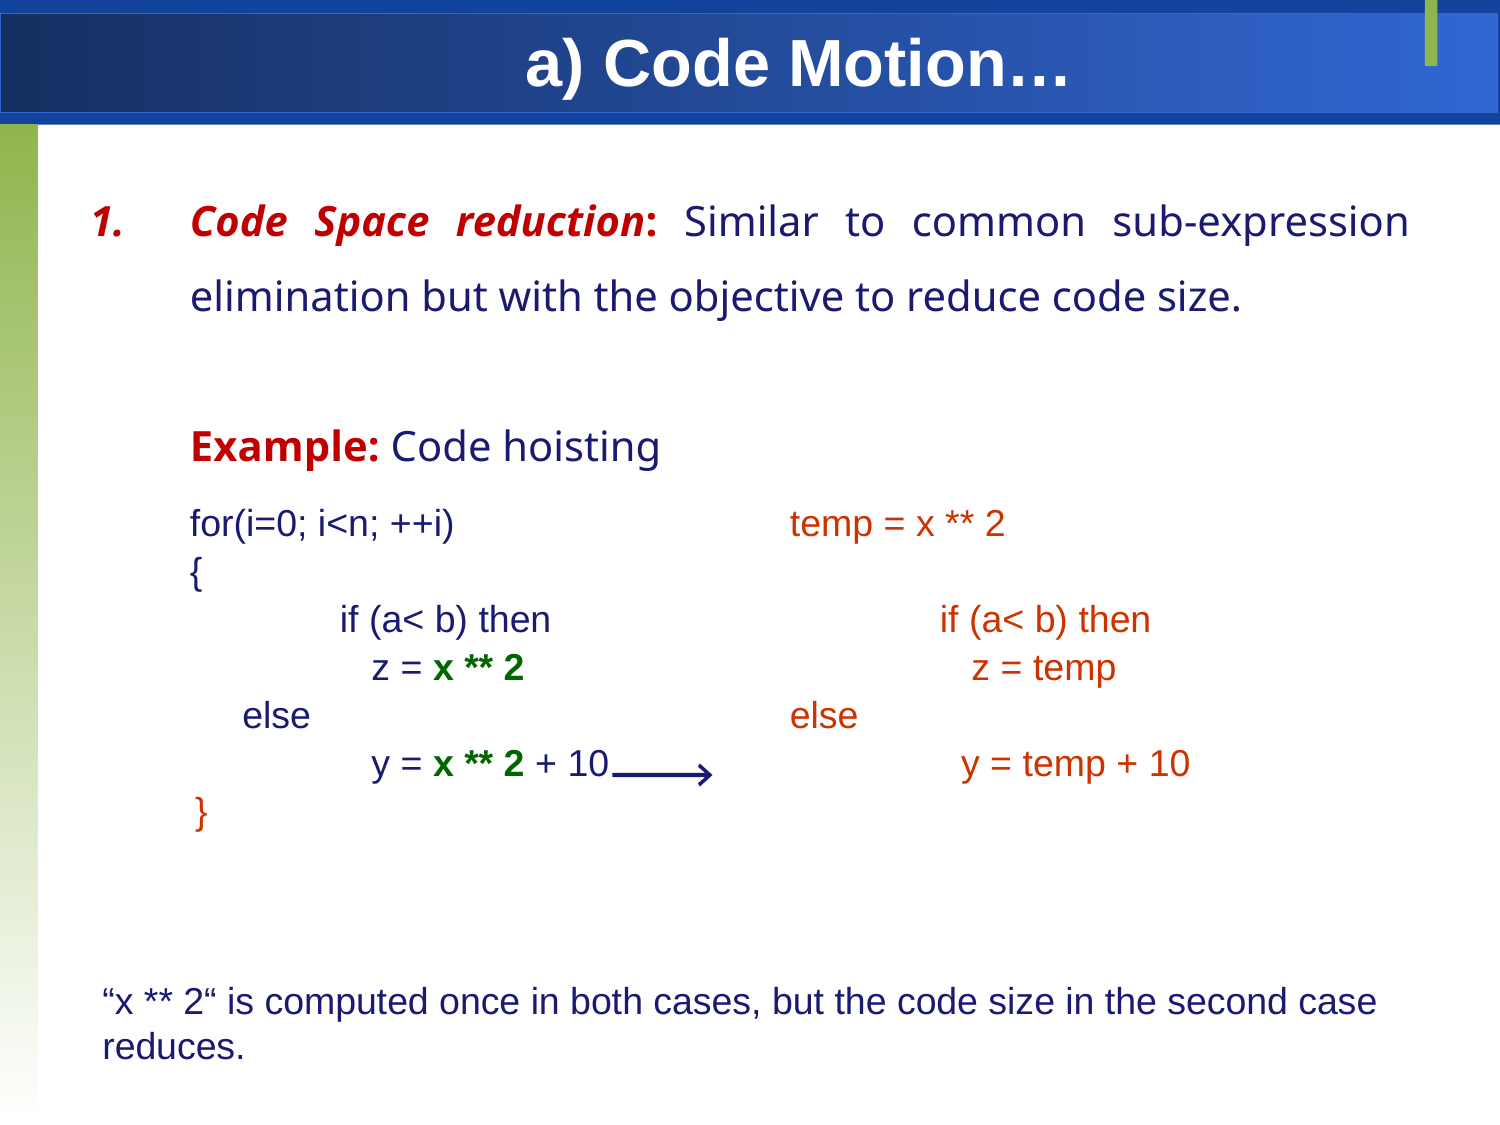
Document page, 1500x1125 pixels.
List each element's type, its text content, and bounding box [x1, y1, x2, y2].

list Code Space reduction: Similar to common sub-expression elimination but with the objective to reduce code size. Example: Code hoisting for(i=0; i<n; ++i) temp = x ** 2 { if (a< b) then if (a< b) then z = x ** 2 z = temp else else y = x ** 2 + 10 y = temp + 10 } [75, 162, 1425, 1075]
title a) Code Motion… [237, 12, 1363, 100]
text_box [612, 763, 713, 787]
text_box “x ** 2“ is computed once in both cases, but the code size in the second case reduces. [87, 969, 1438, 1075]
